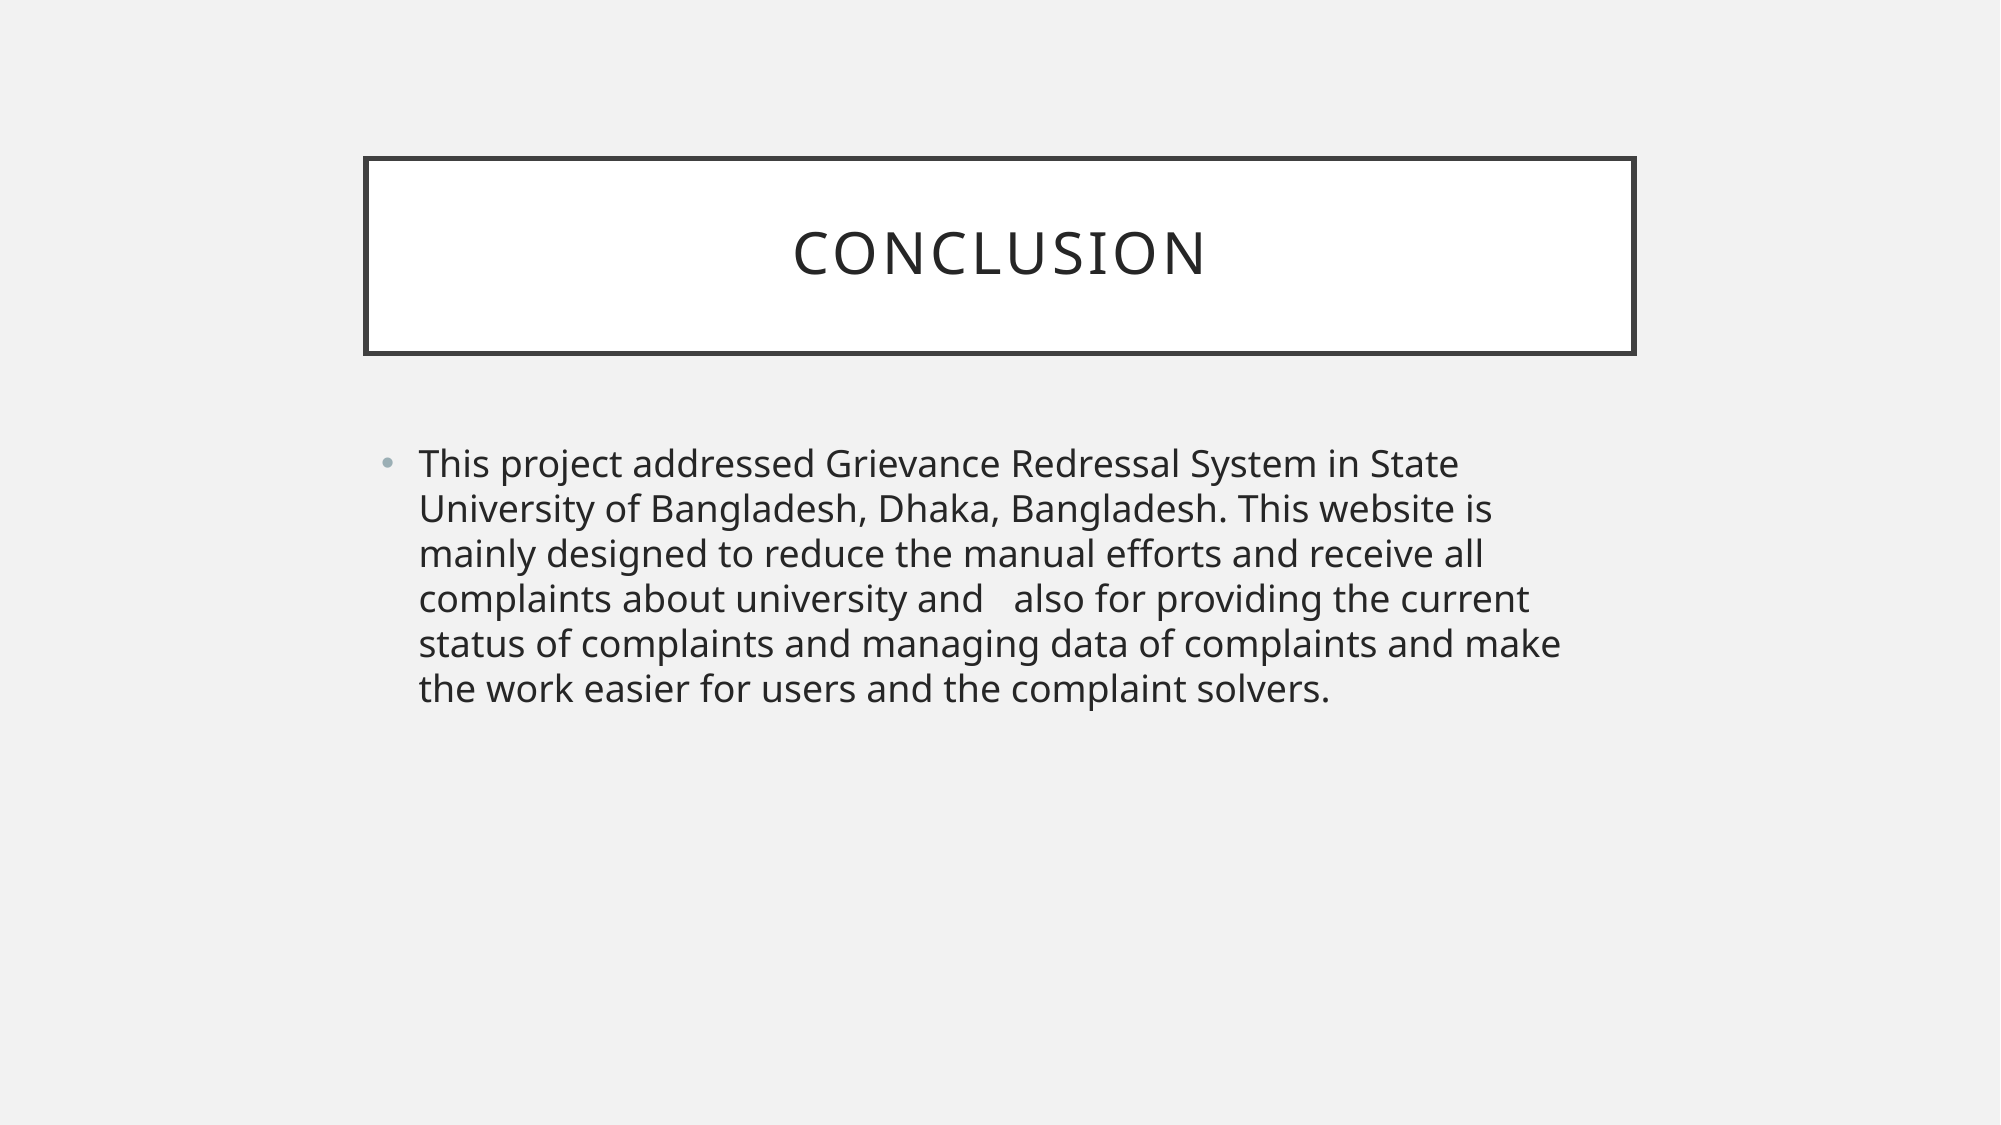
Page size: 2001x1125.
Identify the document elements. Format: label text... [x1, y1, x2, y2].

title CONCLUSION [363, 156, 1637, 356]
list This project addressed Grievance Redressal System in State University of Bangladesh, Dhaka, Bangladesh. This website is mainly designed to reduce the manual efforts and receive all complaints about university and also for providing the current status of complaints and managing data of complaints and make the work easier for users and the complaint solvers. [366, 432, 1634, 942]
